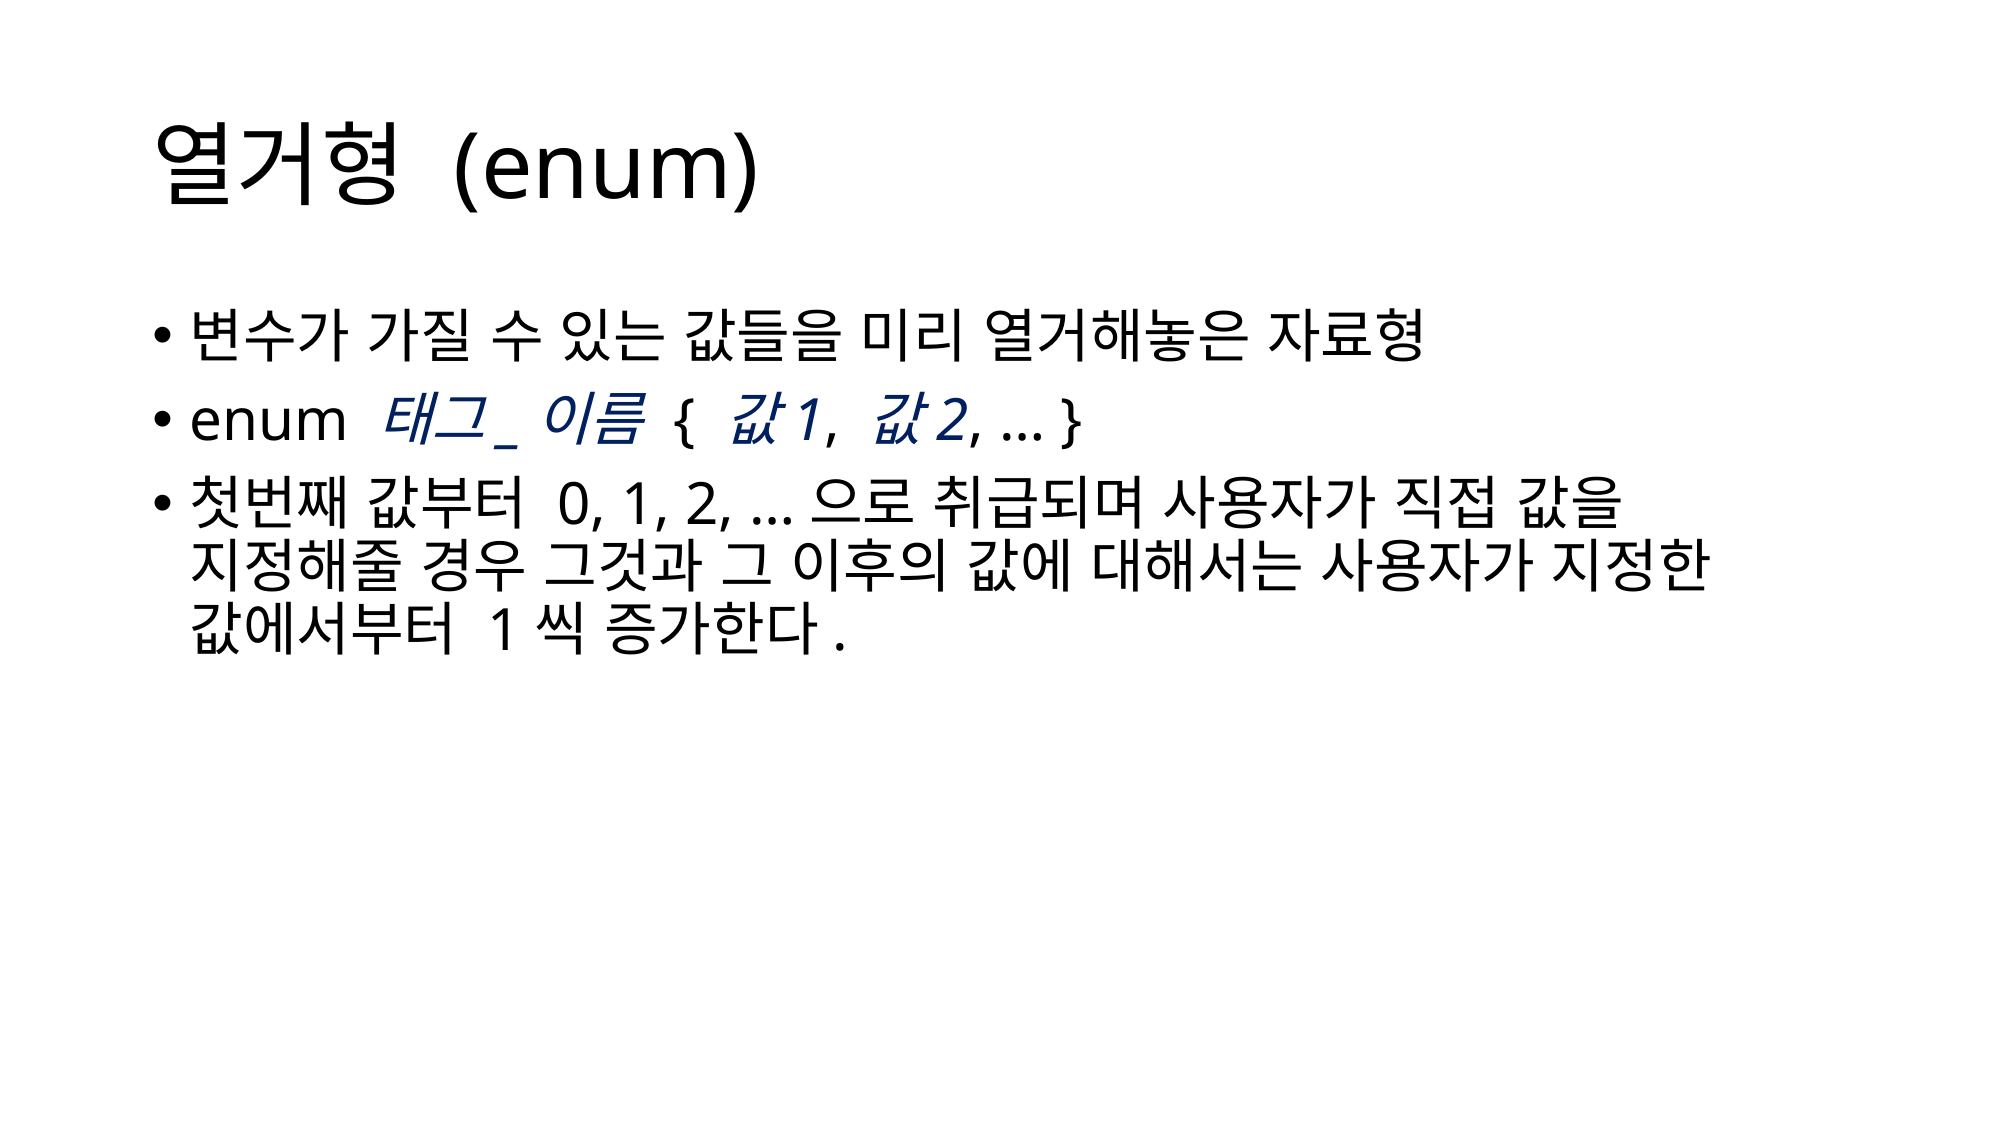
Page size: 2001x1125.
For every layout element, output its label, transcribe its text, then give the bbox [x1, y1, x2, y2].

title 열거형 (enum) [137, 59, 1863, 278]
list 변수가 가질 수 있는 값들을 미리 열거해놓은 자료형 enum 태그_이름 { 값1, 값2, … } 첫번째 값부터 0, 1, 2, …으로 취급되며 사용자가 직접 값을 지정해줄 경우 그것과 그 이후의 값에 대해서는 사용자가 지정한 값에서부터 1씩 증가한다. [137, 299, 1863, 1014]
